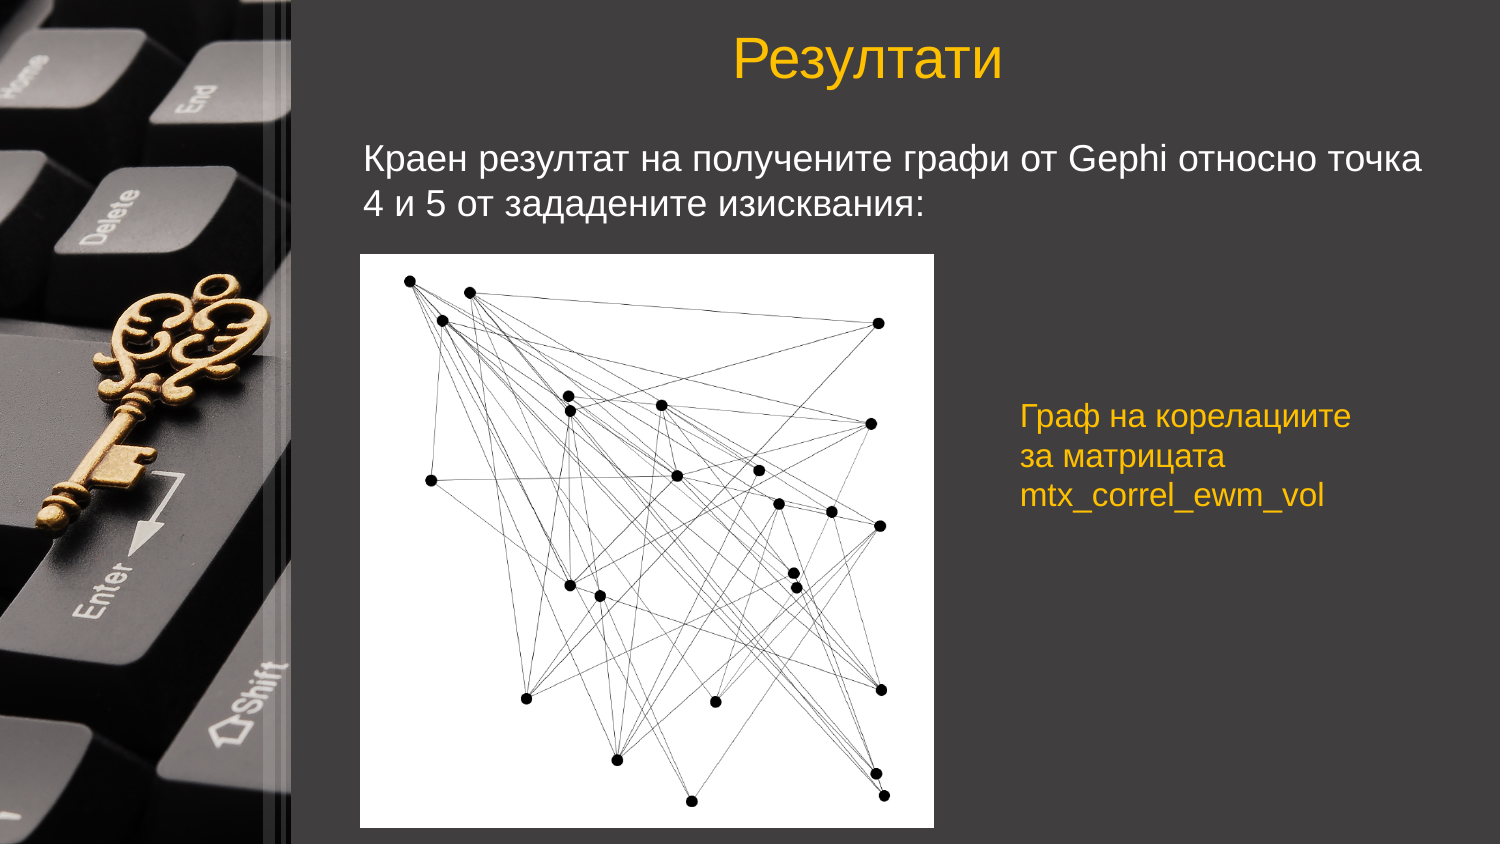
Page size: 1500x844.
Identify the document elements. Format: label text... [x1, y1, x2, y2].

text_box Граф на корелациите за матрицата mtx_correl_ewm_vol [1005, 386, 1443, 521]
text_box Резултати [383, 8, 1353, 103]
picture [0, 0, 1500, 844]
text_box Краен резултат на получените графи от Gephi относно точка 4 и 5 от зададените изисквания: [348, 126, 1444, 232]
